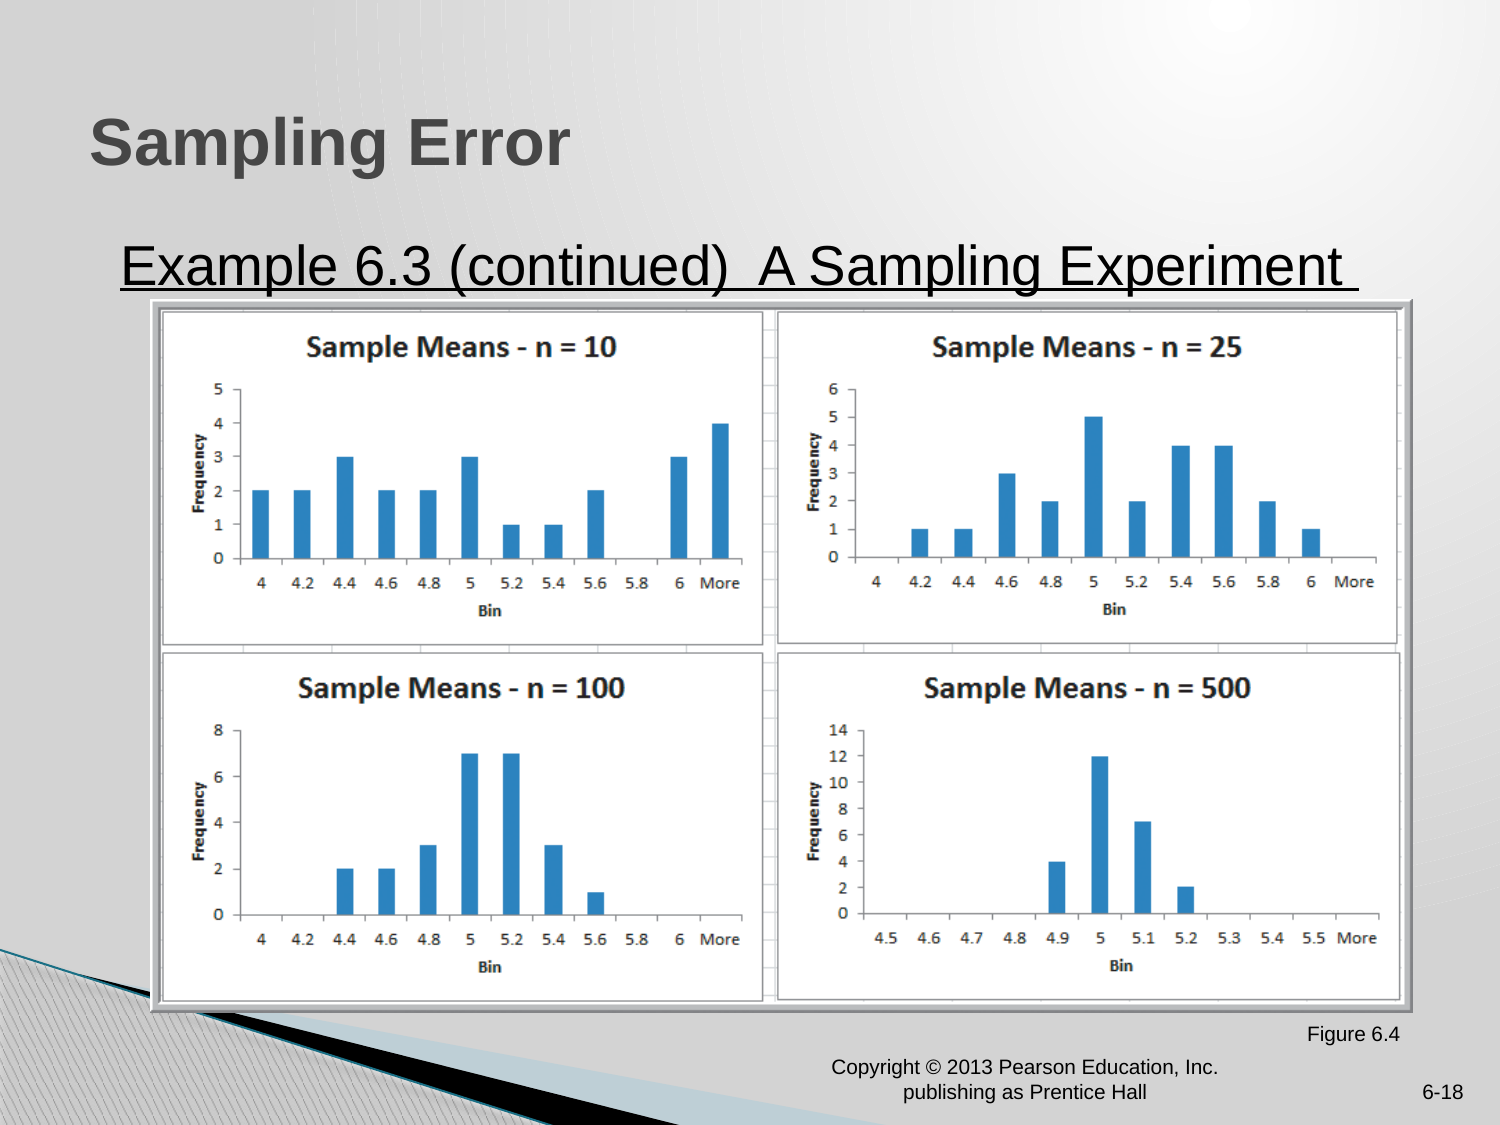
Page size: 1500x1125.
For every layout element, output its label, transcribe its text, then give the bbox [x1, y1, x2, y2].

footer Copyright © 2013 Pearson Education, Inc. publishing as Prentice Hall [812, 1051, 1238, 1112]
title Sampling Error [75, 45, 1425, 233]
picture [149, 299, 1413, 1014]
text_box Figure 6.4 [1292, 1020, 1416, 1053]
slide_number 6-18 [1362, 1051, 1479, 1112]
list Example 6.3 (continued) A Sampling Experiment [86, 221, 1438, 964]
